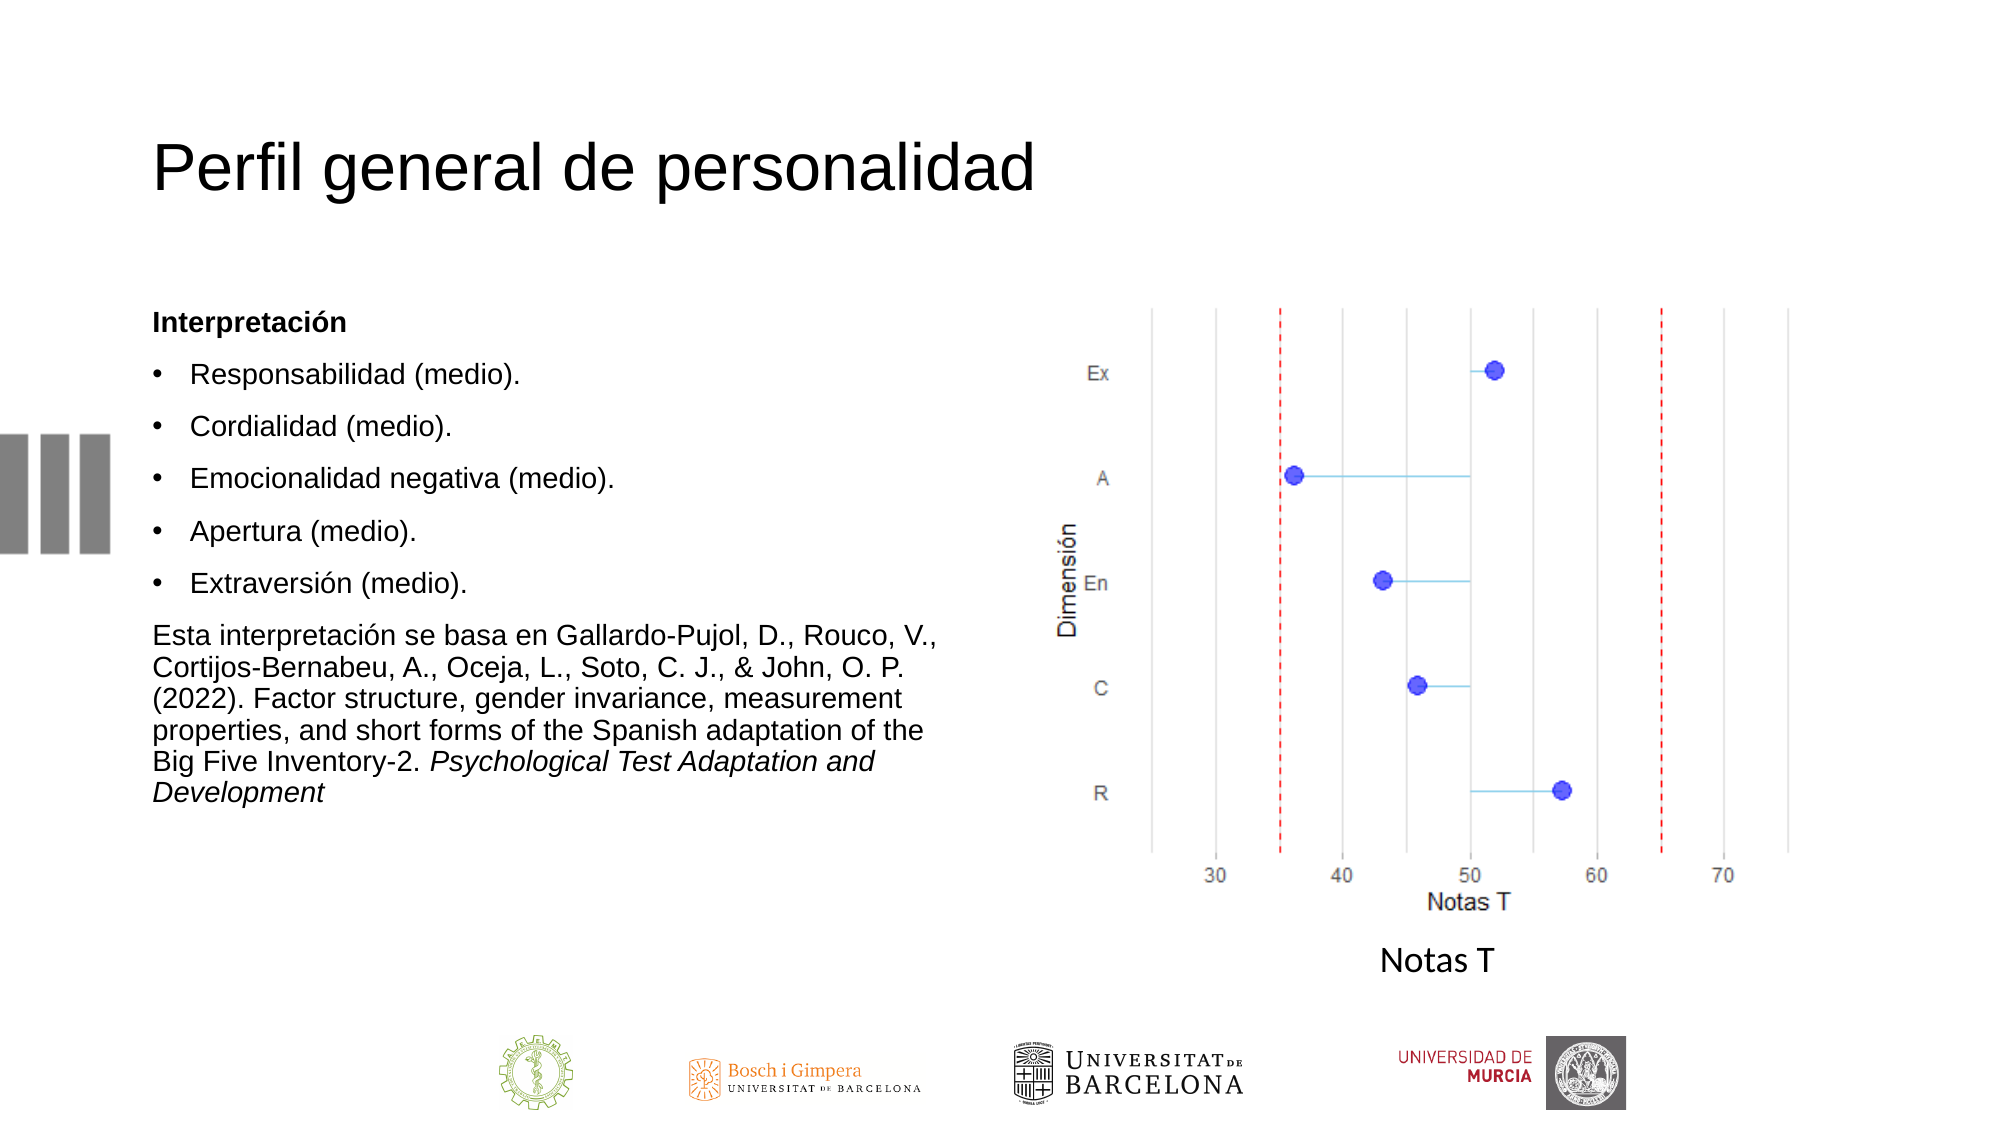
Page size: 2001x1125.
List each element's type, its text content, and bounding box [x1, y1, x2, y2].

title Perfil general de personalidad [137, 59, 1863, 278]
picture [684, 1031, 926, 1125]
picture [499, 1035, 573, 1110]
picture [1014, 1042, 1243, 1105]
picture [0, 420, 123, 563]
list Interpretación Responsabilidad (medio). Cordialidad (medio). Emocionalidad negativa (medio). Apertura (medio). Extraversión (medio). Esta interpretación se basa en Gallardo-Pujol, D., Rouco, V., Cortijos-Bernabeu, A., Oceja, L., Soto, C. J., & John, O. P. (2022). Factor structure, gender invariance, measurement properties, and short forms of the Spanish adaptation of the Big Five Inventory-2. Psychological Test Adaptation and Development [137, 299, 988, 1014]
picture [1331, 1036, 1627, 1110]
picture [1043, 297, 1832, 928]
text_box Notas T [1012, 927, 1863, 1011]
